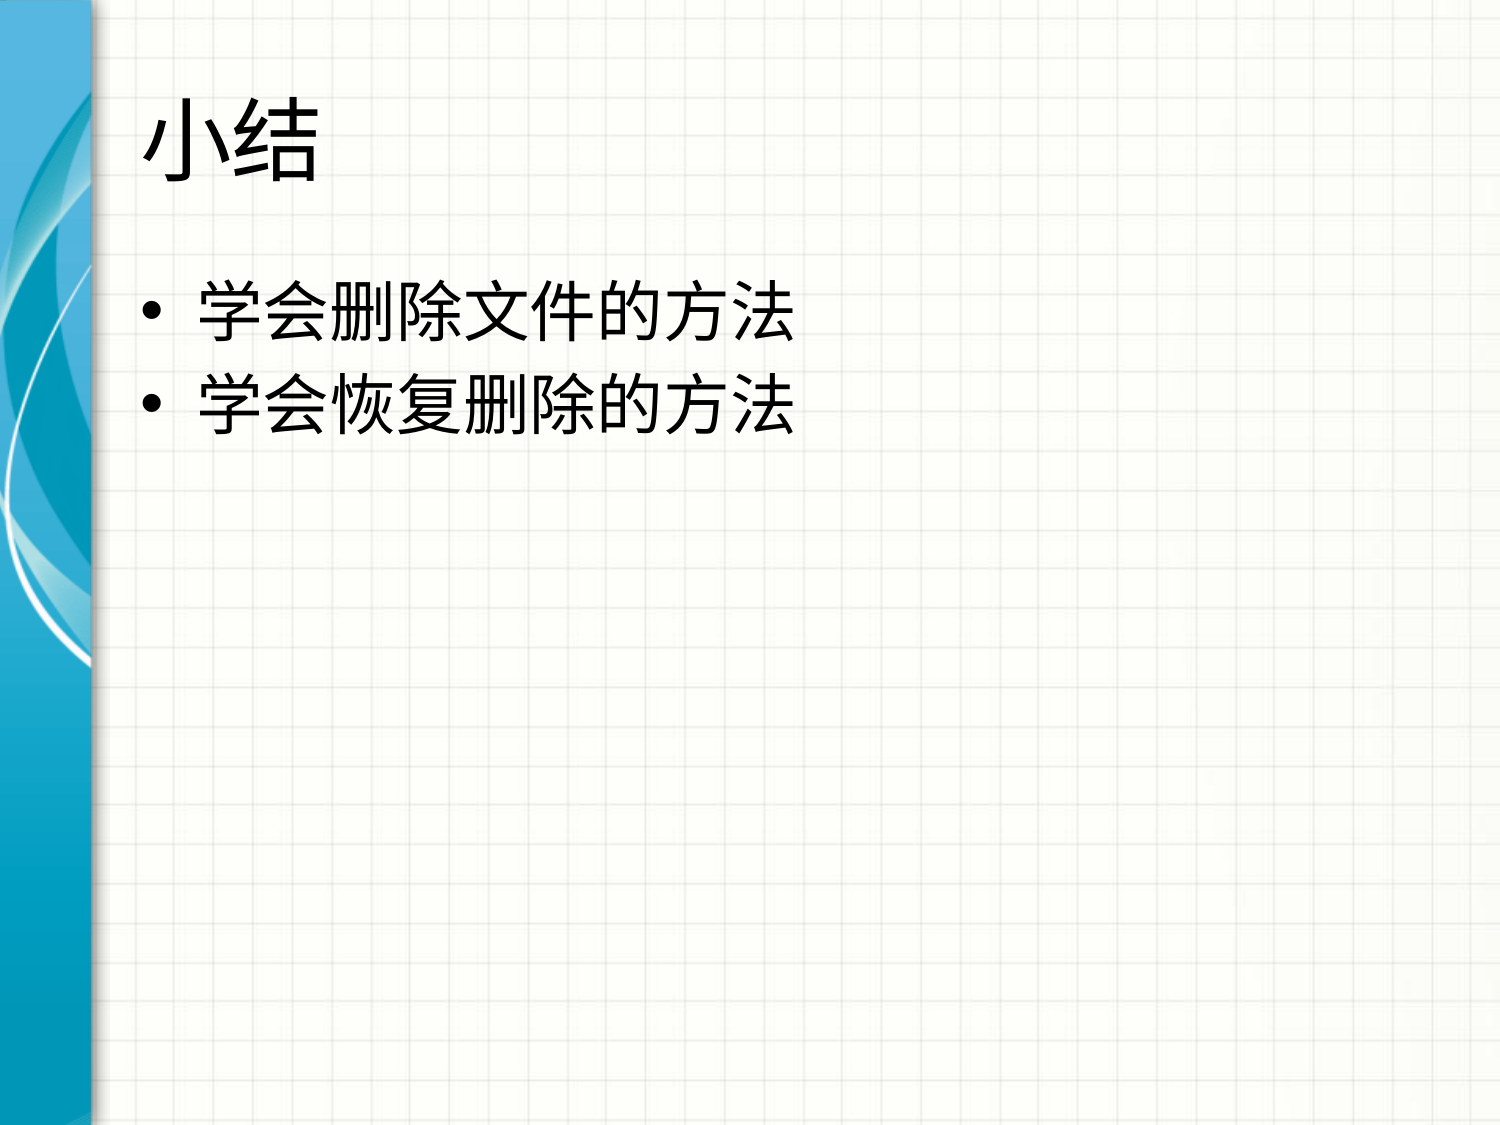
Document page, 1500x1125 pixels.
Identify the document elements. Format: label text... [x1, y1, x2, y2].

list 学会删除文件的方法 学会恢复删除的方法 [125, 261, 1450, 967]
title 小结 [125, 44, 1450, 232]
picture [0, 0, 1500, 1125]
